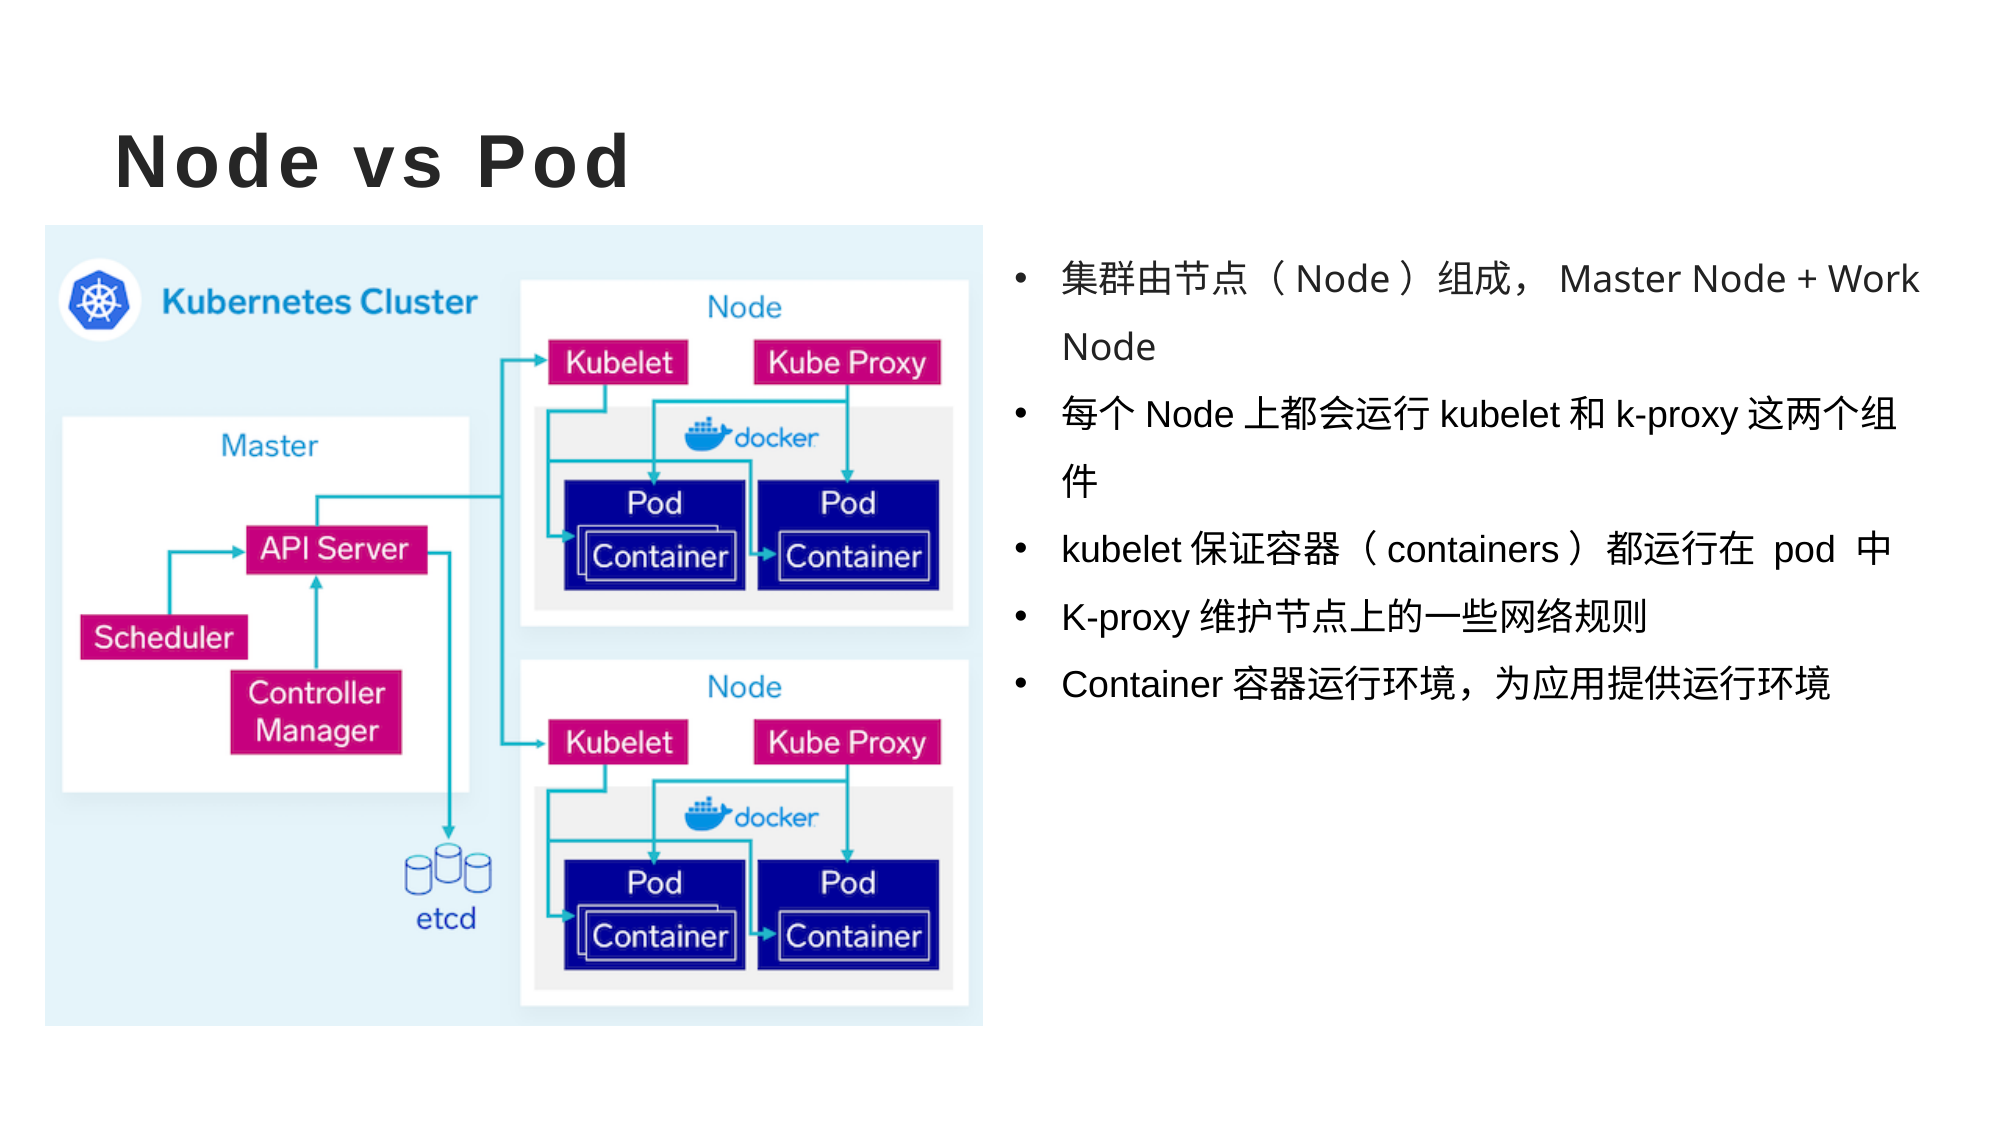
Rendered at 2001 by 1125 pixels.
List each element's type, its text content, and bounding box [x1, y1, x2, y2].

text_box 集群由节点（Node）组成，Master Node + Work Node 每个Node上都会运行kubelet和k-proxy这两个组件 kubelet保证容器（containers）都运行在 pod 中 K-proxy维护节点上的一些网络规则 Container容器运行环境，为应用提供运行环境 [999, 225, 1937, 758]
picture [45, 225, 983, 1026]
title Node vs Pod [99, 99, 1900, 216]
